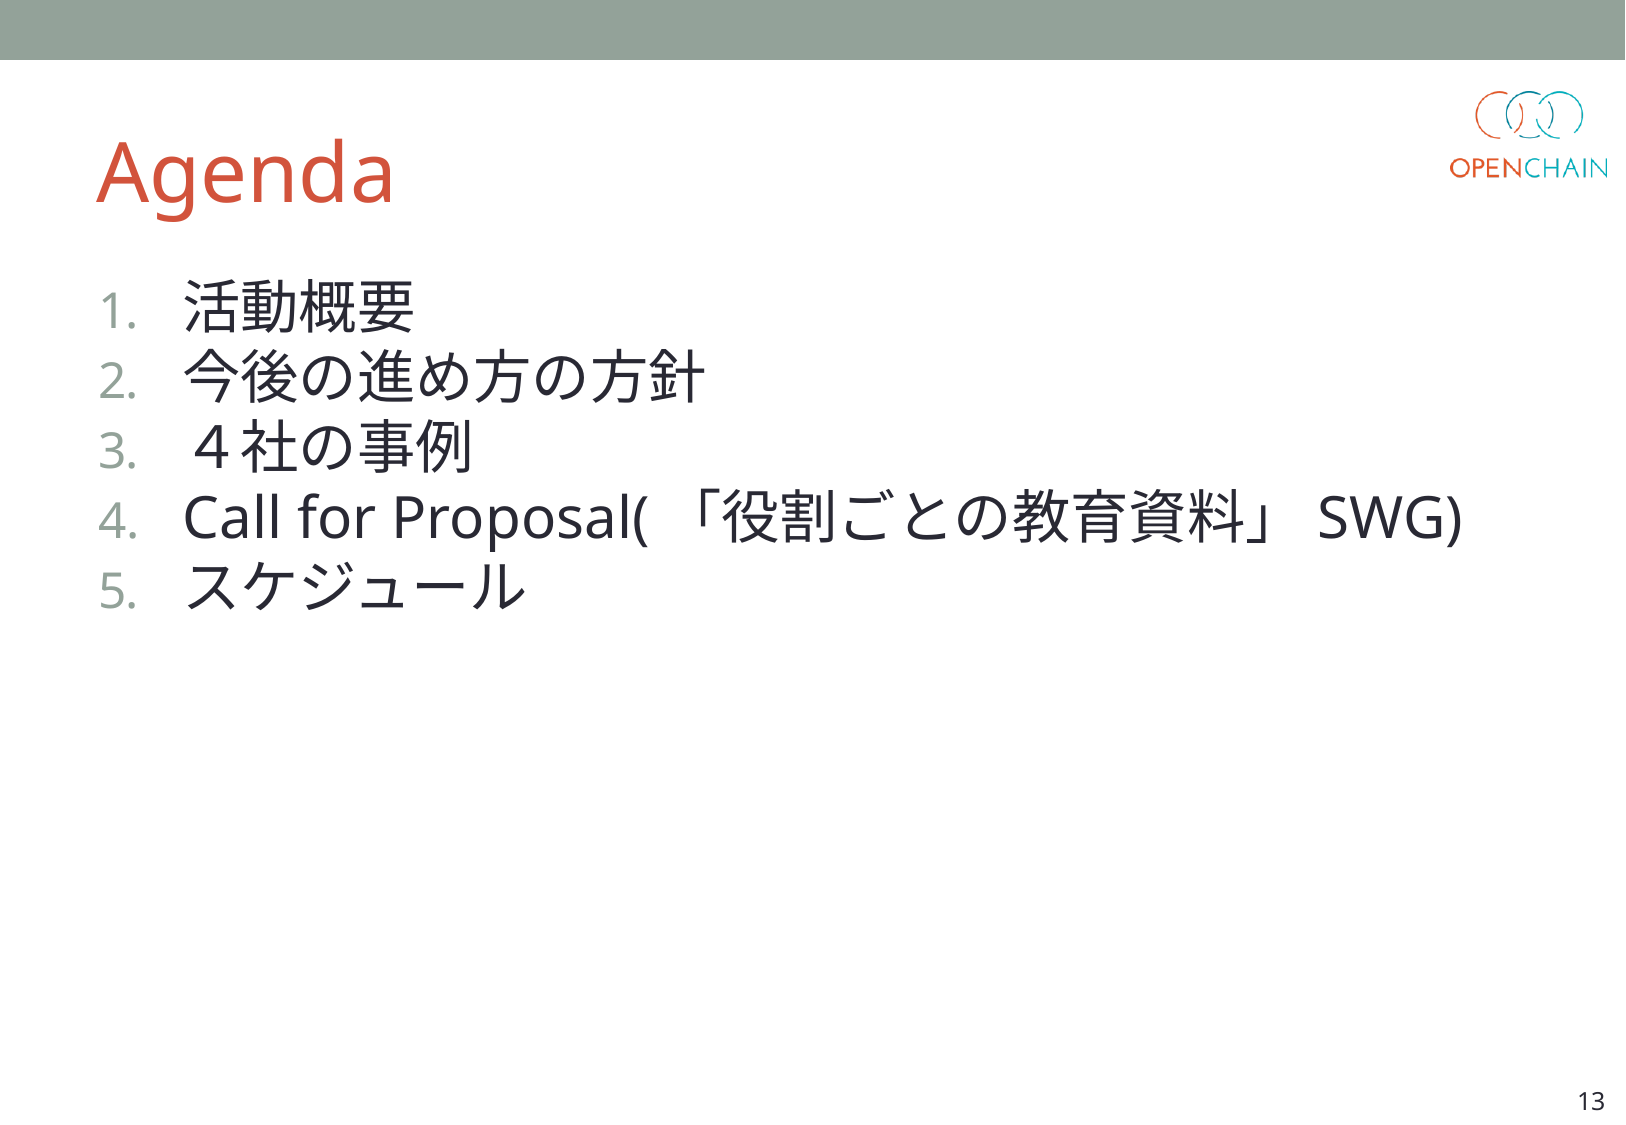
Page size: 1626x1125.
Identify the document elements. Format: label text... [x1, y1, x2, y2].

slide_number 13 [1562, 1075, 1625, 1125]
list 活動概要 今後の進め方の方針 ４社の事例 Call for Proposal(「役割ごとの教育資料」SWG) スケジュール [83, 262, 1542, 1075]
picture [1544, 91, 1607, 178]
title Agenda [81, 87, 1544, 250]
